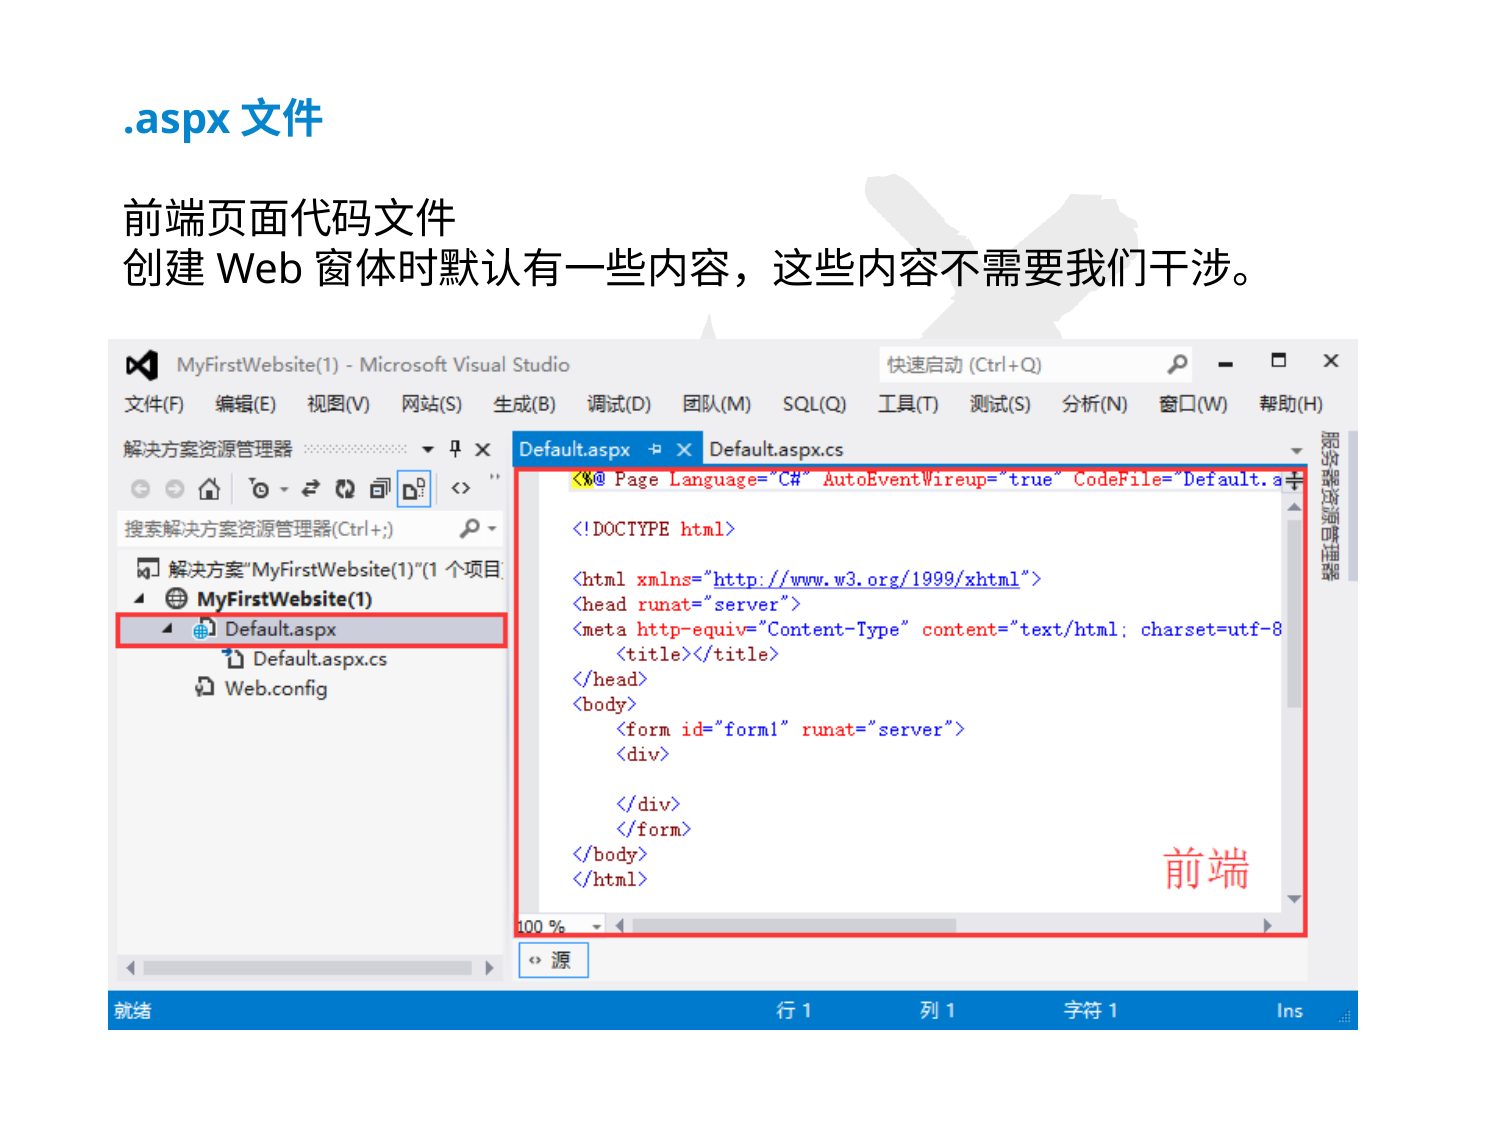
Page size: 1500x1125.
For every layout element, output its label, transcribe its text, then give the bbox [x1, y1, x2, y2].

text_box .aspx文件 前端页面代码文件 创建Web窗体时默认有一些内容，这些内容不需要我们干涉。 [108, 84, 1329, 300]
picture [108, 172, 1358, 1030]
